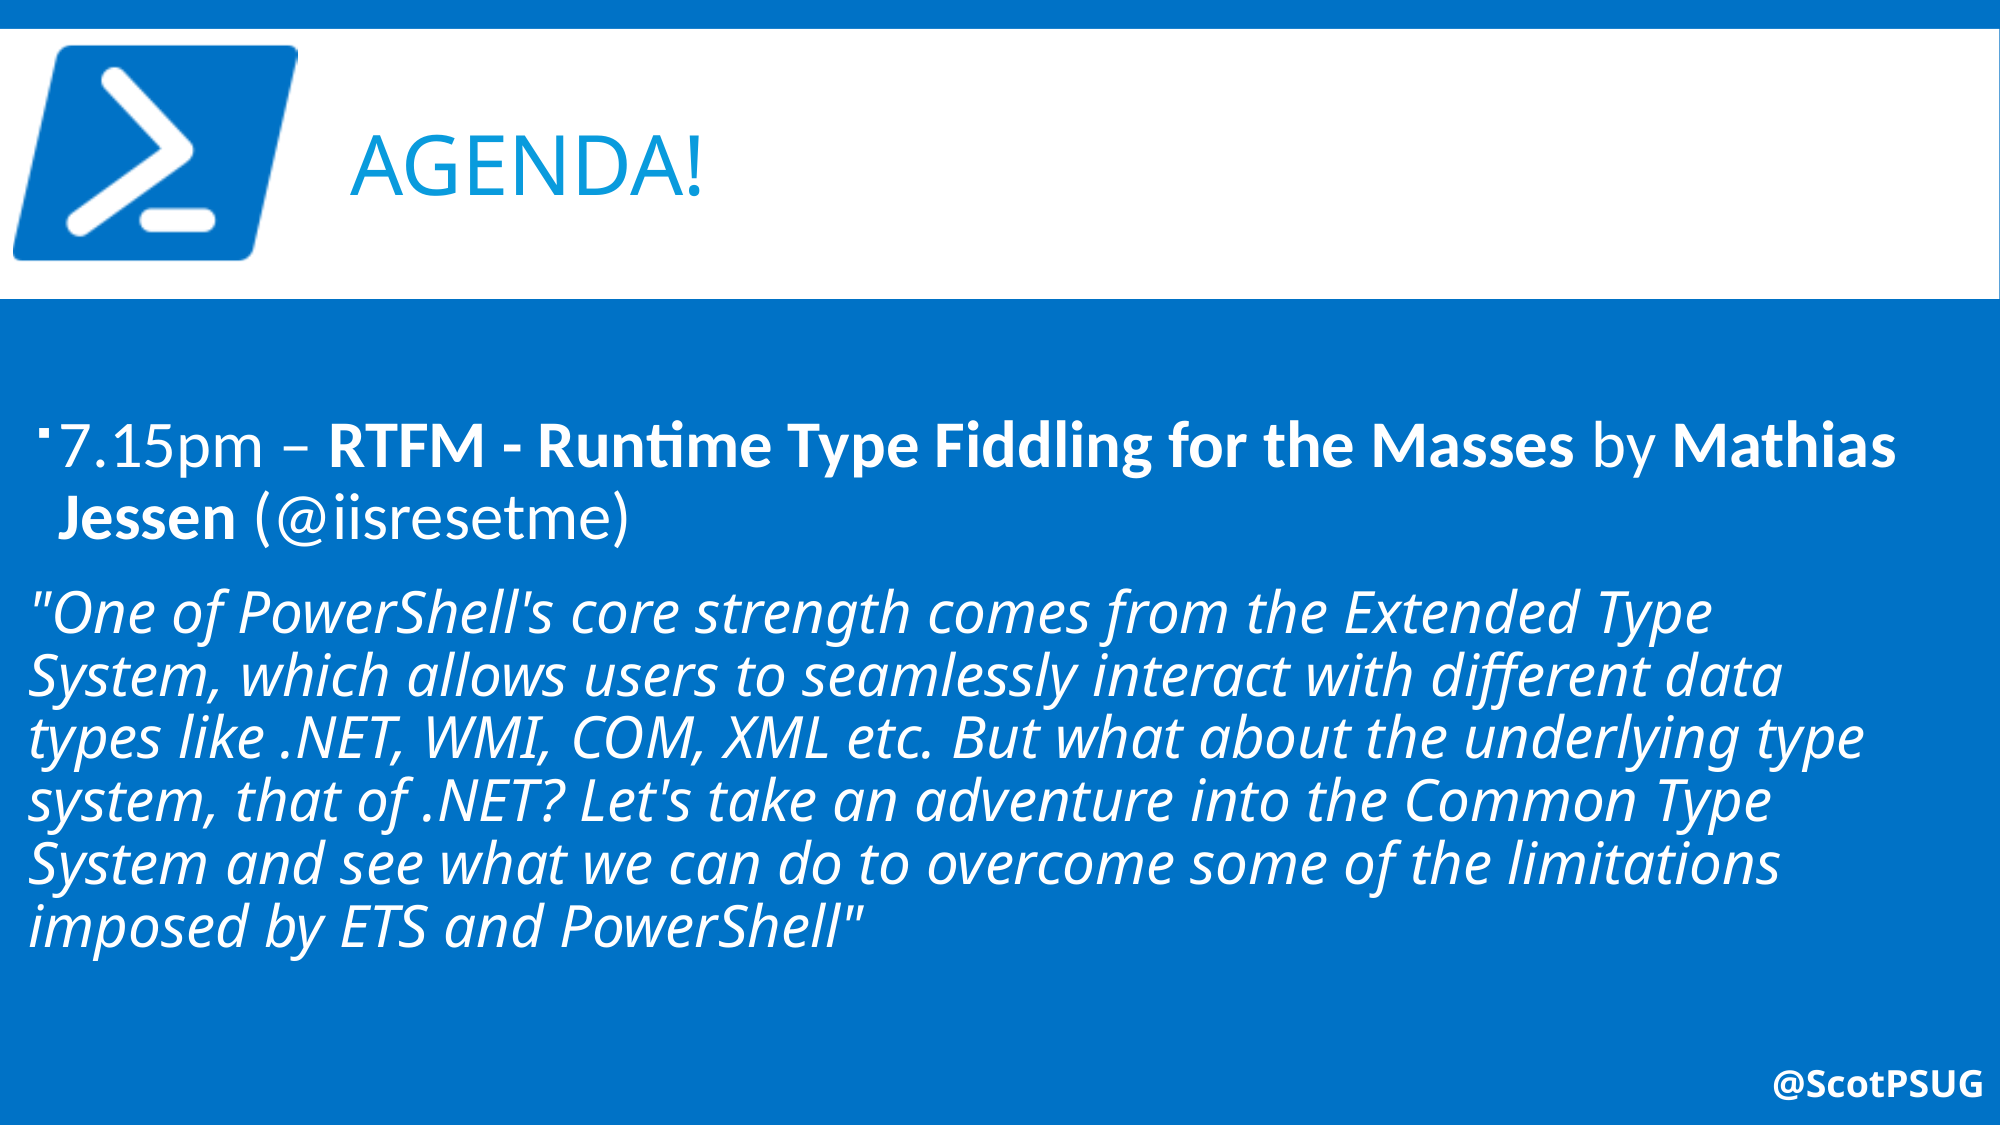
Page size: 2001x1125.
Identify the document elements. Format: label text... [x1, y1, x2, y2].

list 7.15pm – RTFM - Runtime Type Fiddling for the Masses by Mathias Jessen (@iisresetme) "One of PowerShell's core strength comes from the Extended Type System, which allows users to seamlessly interact with different data types like .NET, WMI, COM, XML etc. But what about the underlying type system, that of .NET? Let's take an adventure into the Common Type System and see what we can do to overcome some of the limitations imposed by ETS and PowerShell" [13, 338, 1914, 1032]
picture [13, 9, 298, 295]
title agenda! [335, 46, 1803, 295]
text_box @ScotPSUG [1756, 1052, 2000, 1113]
